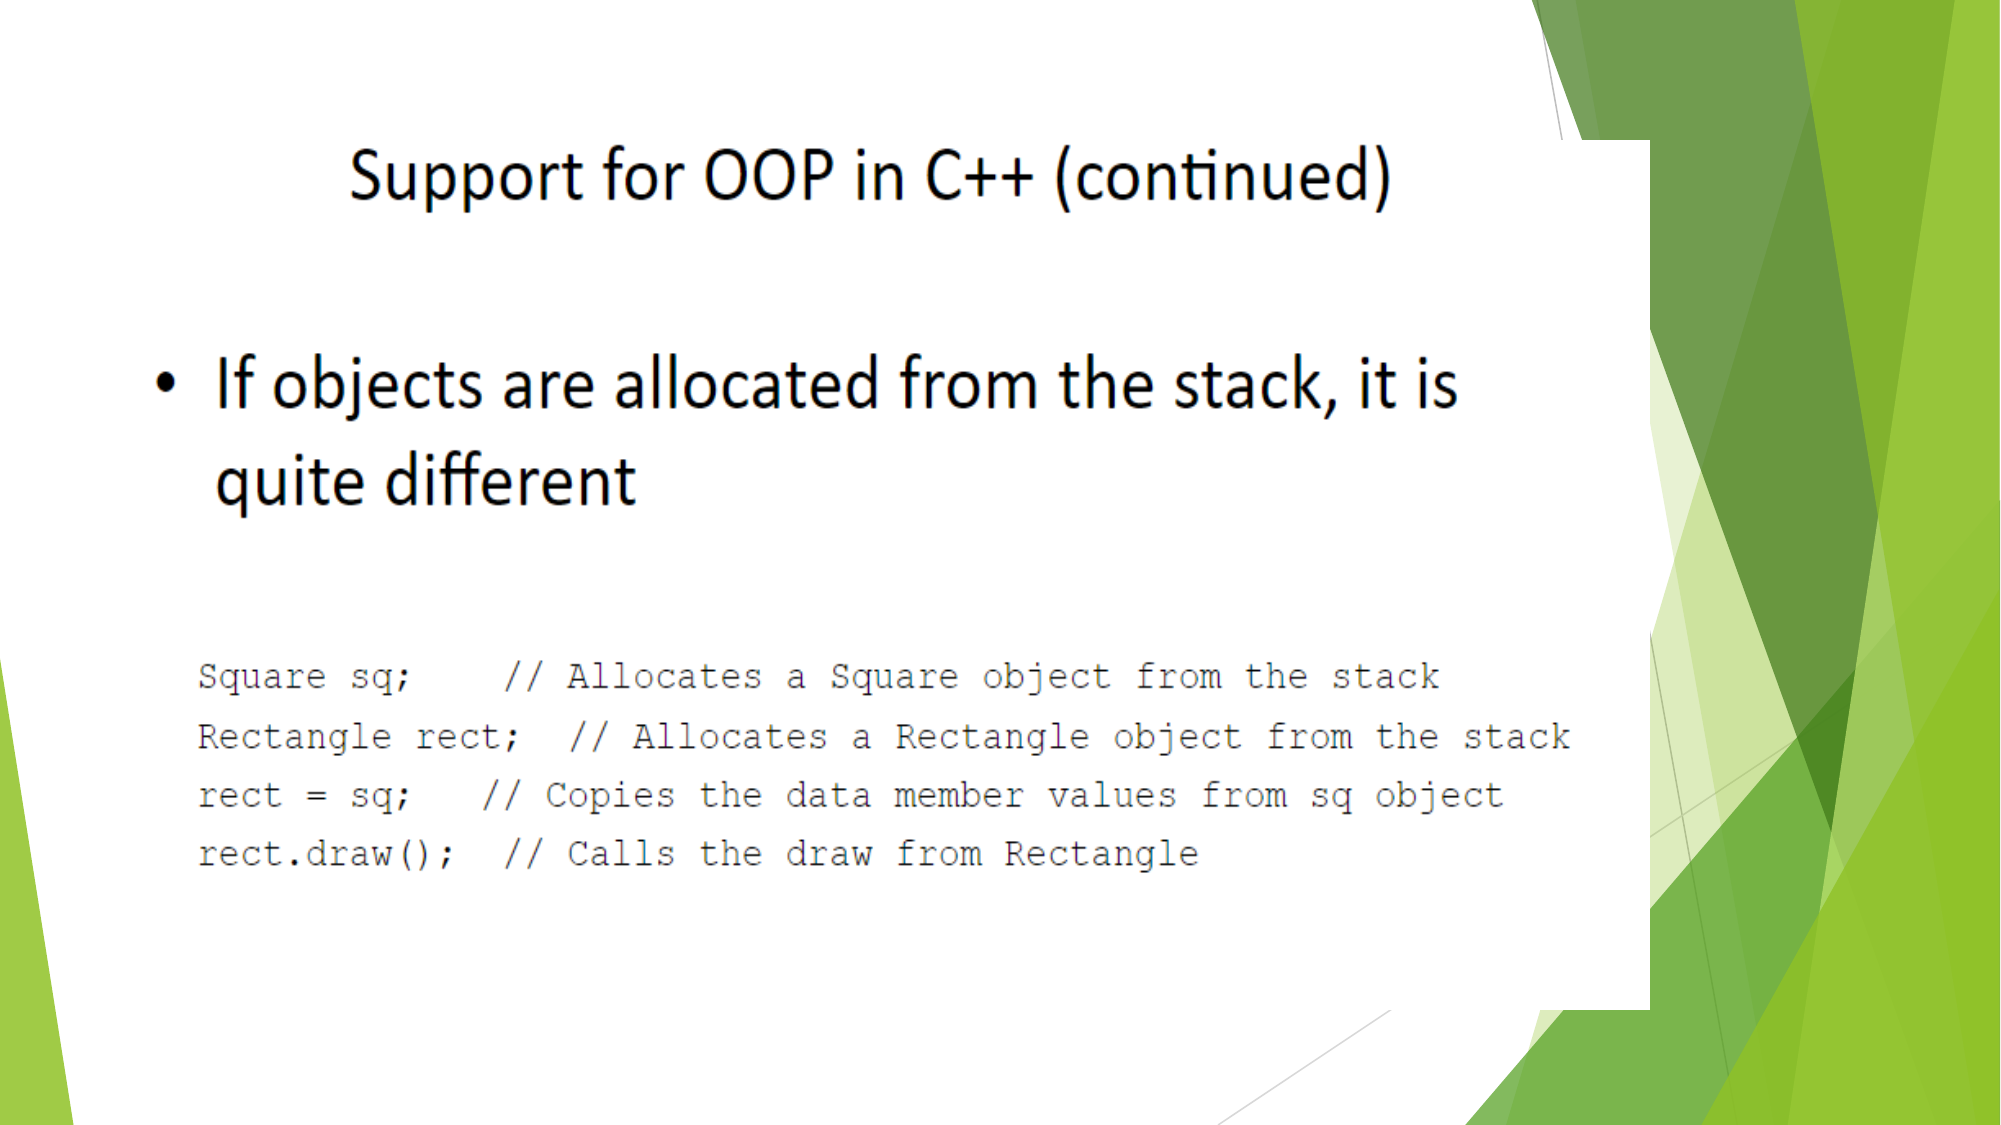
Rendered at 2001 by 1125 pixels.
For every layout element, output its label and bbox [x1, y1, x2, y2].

list [145, 140, 1651, 1011]
